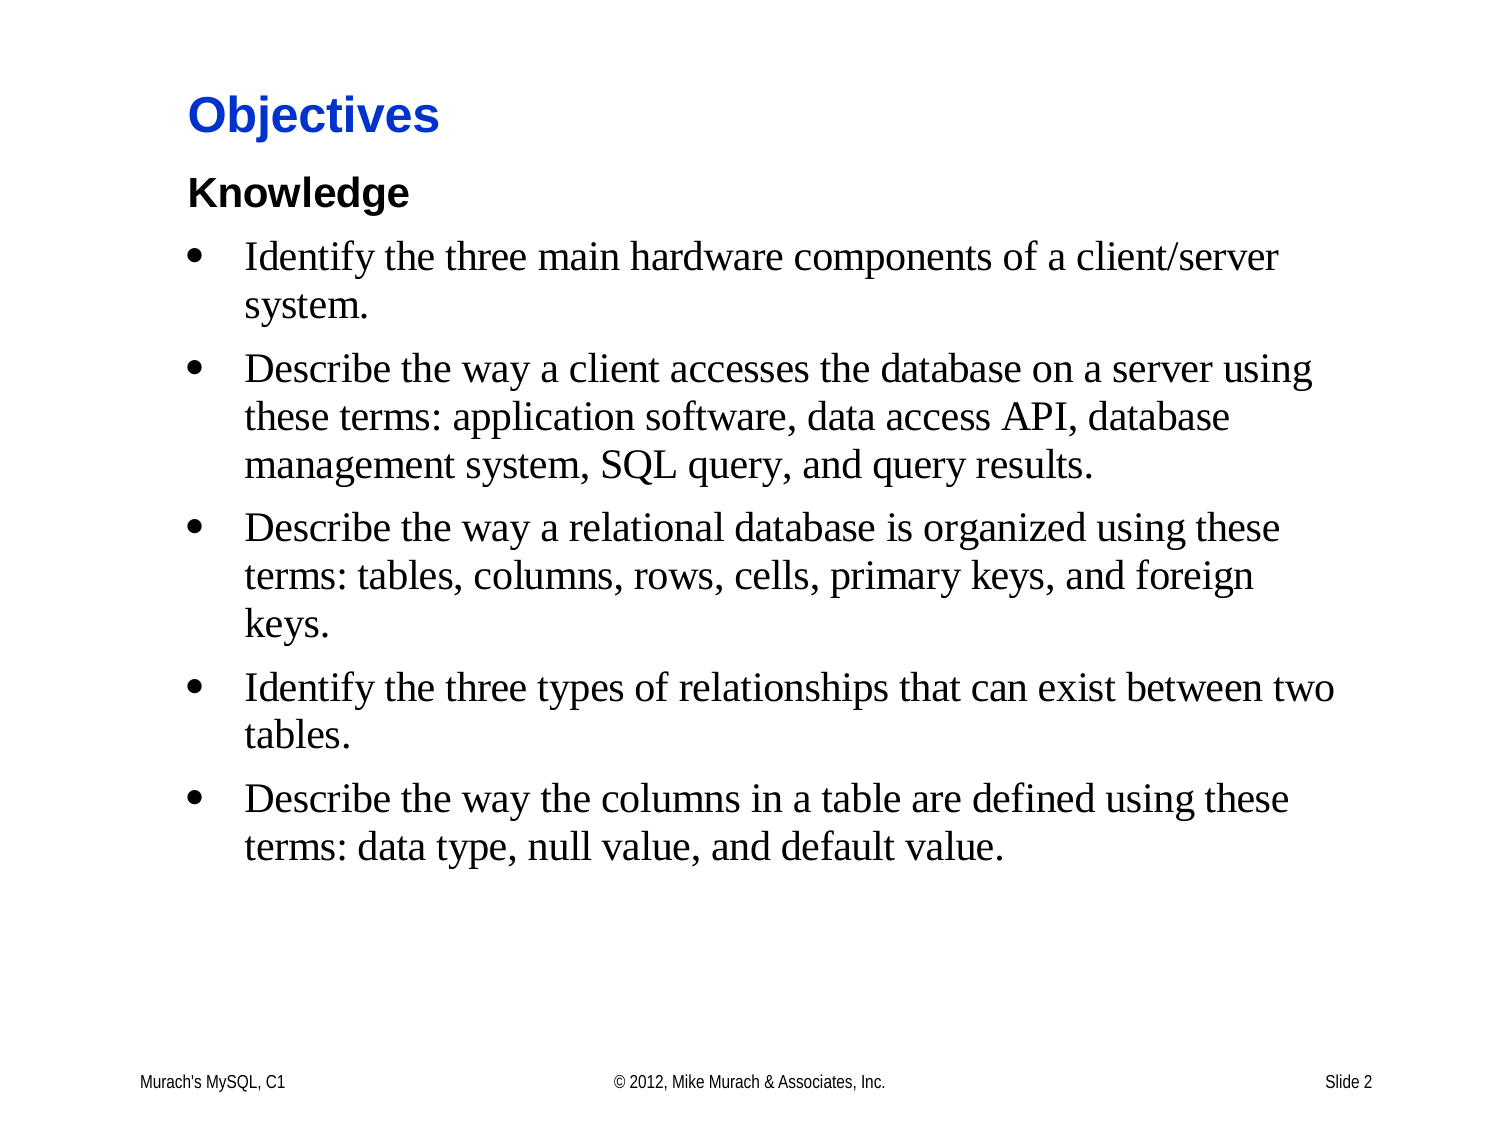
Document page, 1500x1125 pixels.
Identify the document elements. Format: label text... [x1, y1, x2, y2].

slide_number Slide 2 [1074, 1024, 1388, 1101]
slide_number Murach's MySQL, C1 [124, 1024, 451, 1101]
footer © 2012, Mike Murach & Associates, Inc. [474, 1024, 1026, 1101]
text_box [187, 87, 1388, 905]
